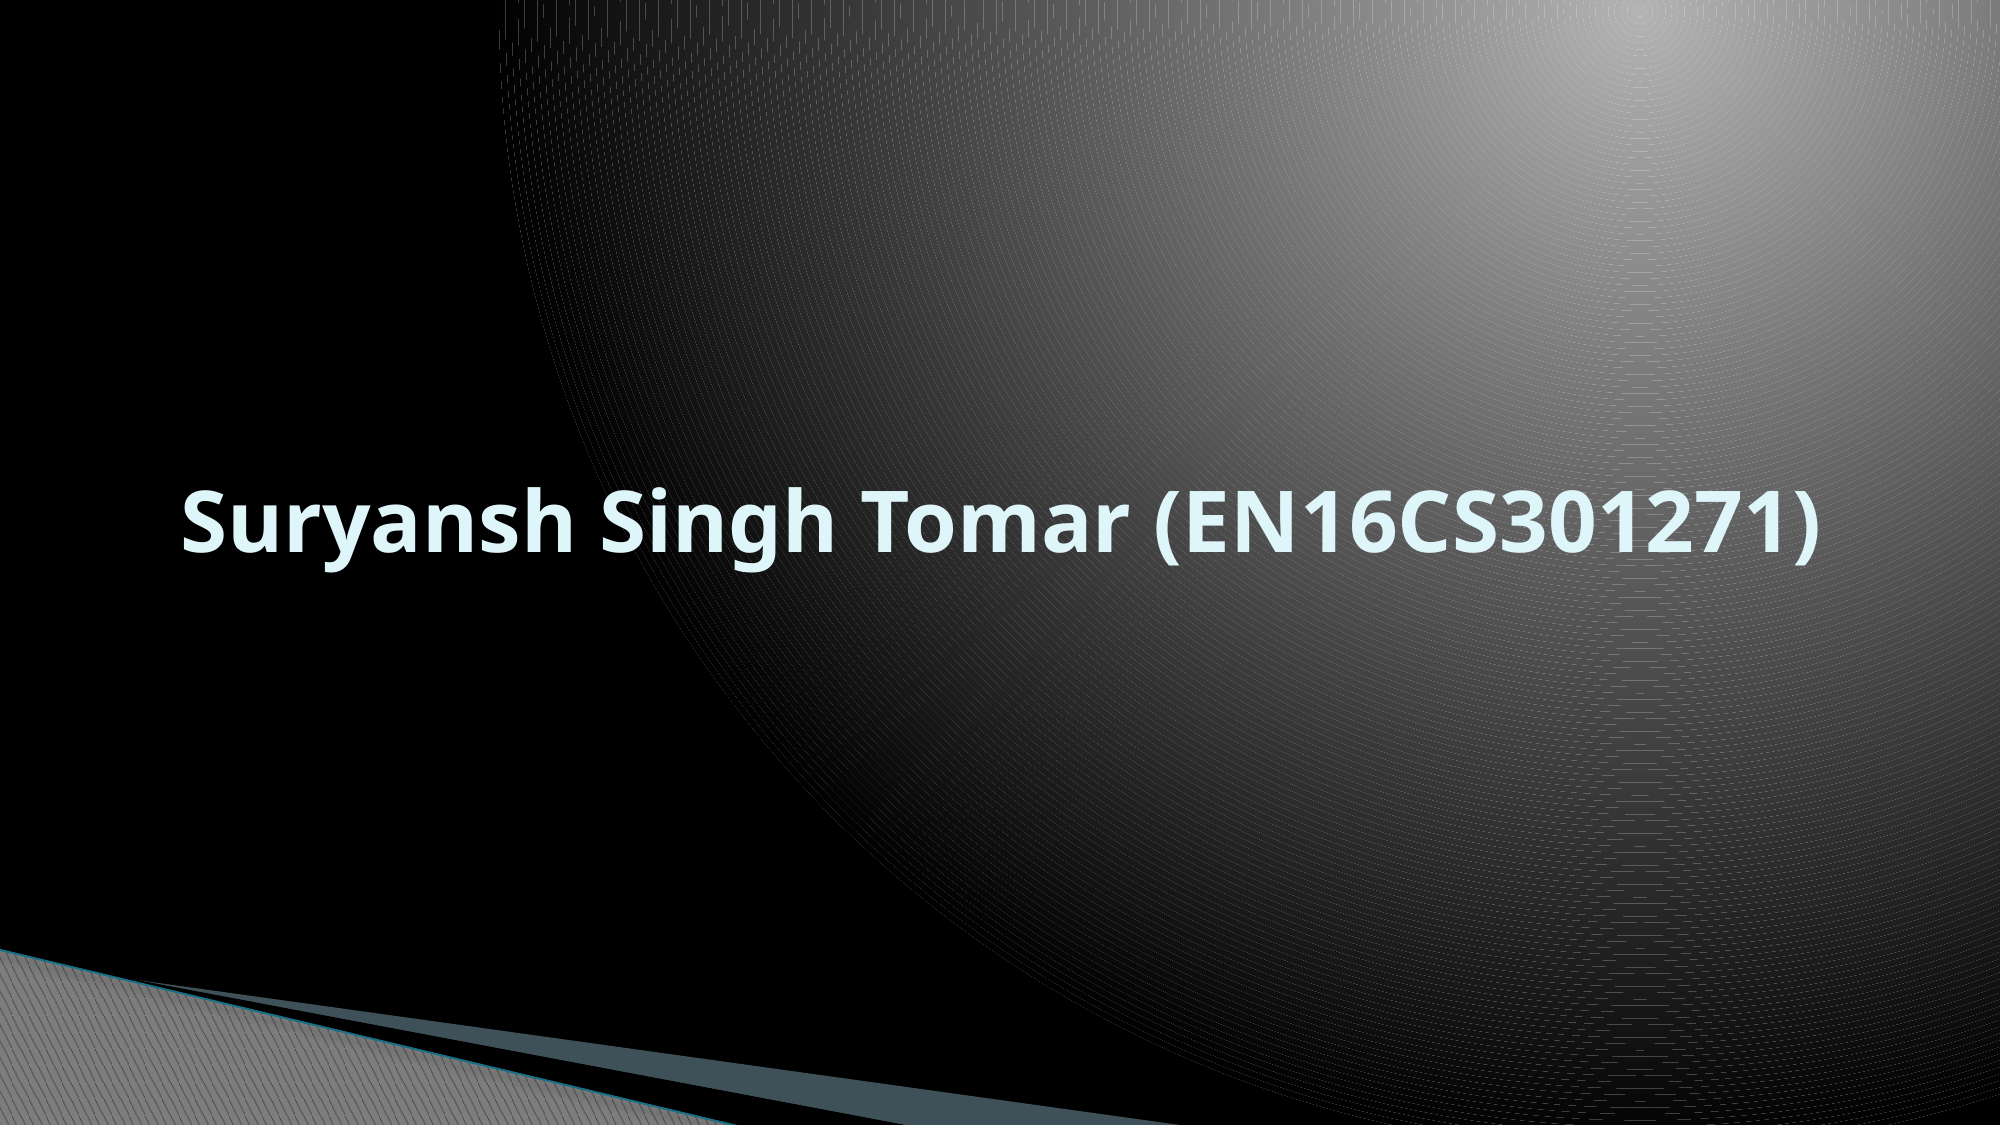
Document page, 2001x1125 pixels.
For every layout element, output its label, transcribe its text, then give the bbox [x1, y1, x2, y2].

title Suryansh Singh Tomar (EN16CS301271) [102, 424, 1903, 612]
picture [0, 952, 724, 1125]
